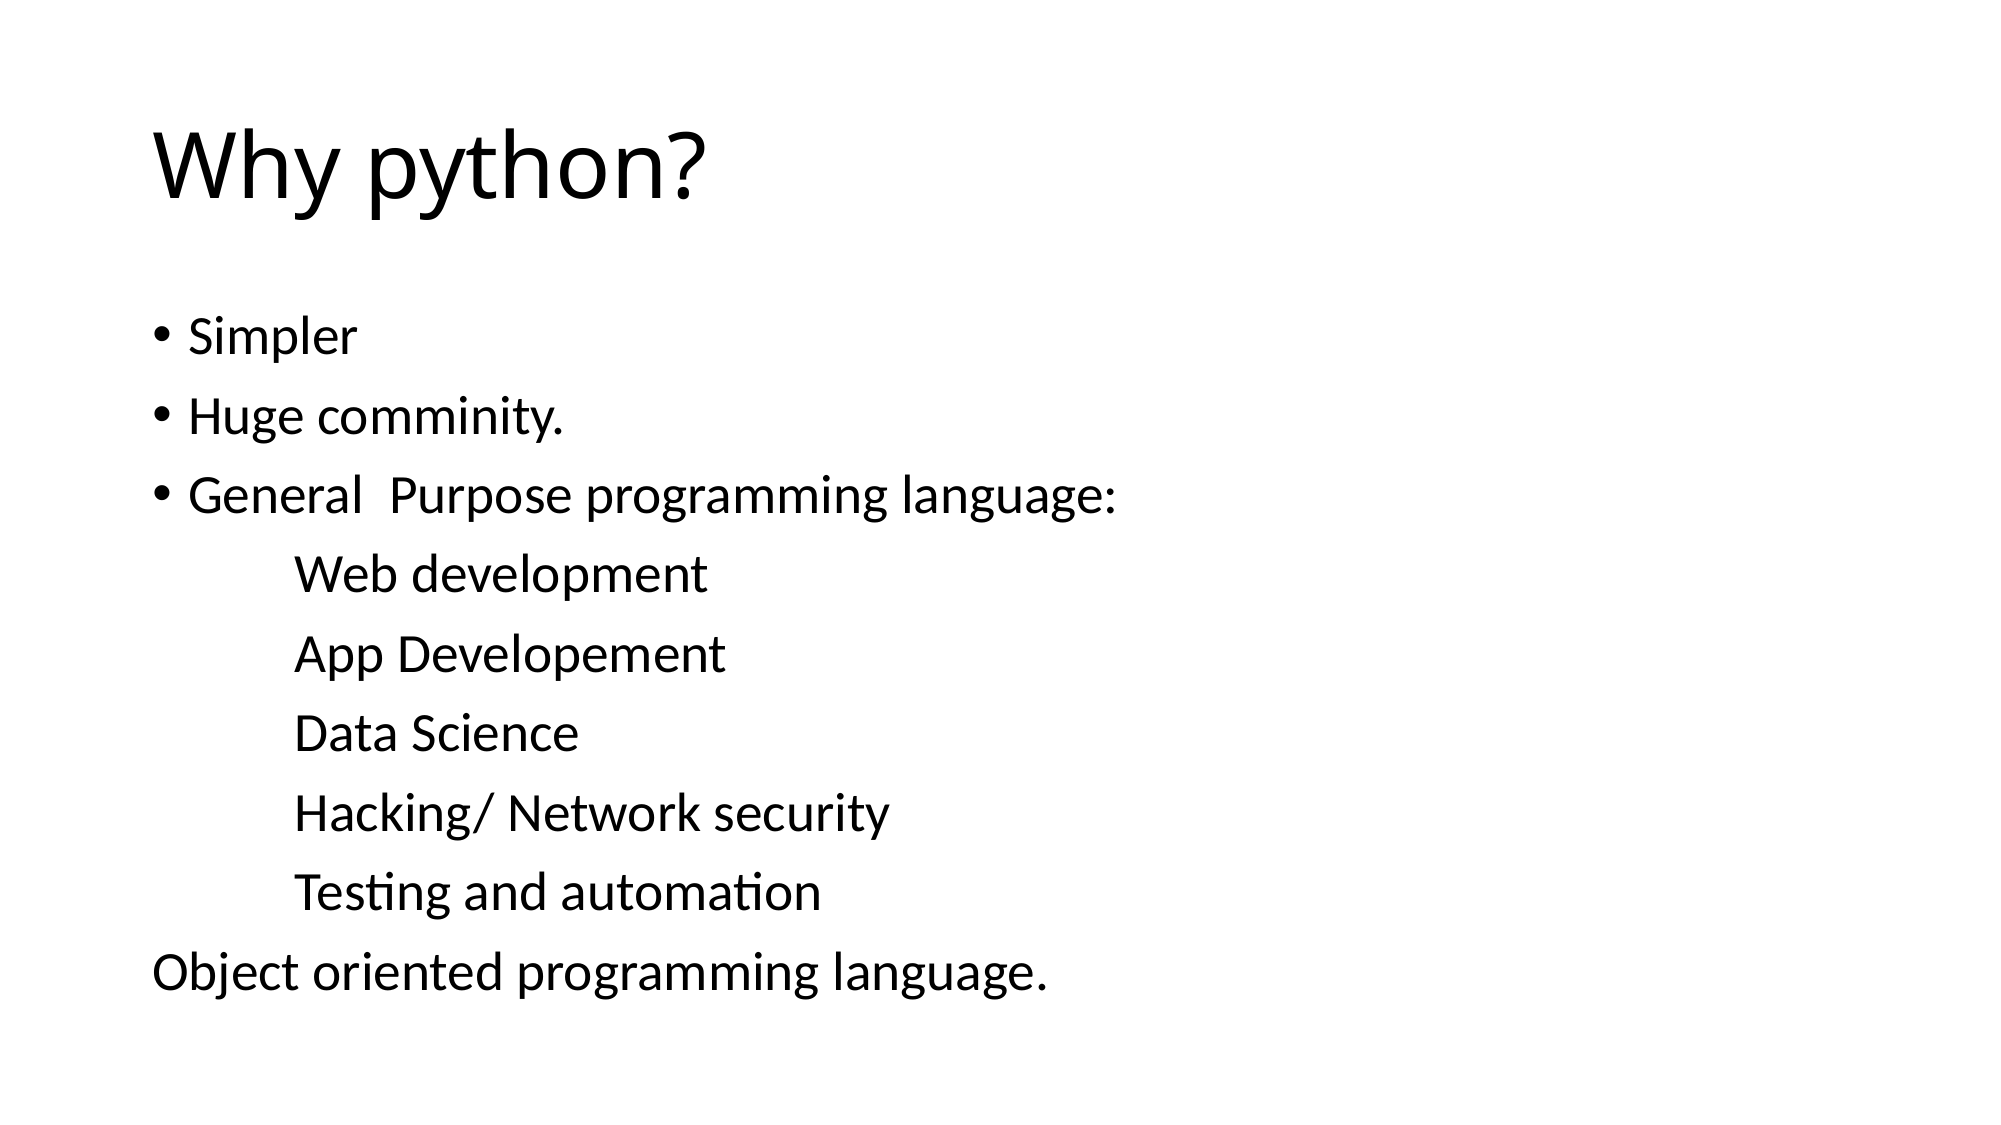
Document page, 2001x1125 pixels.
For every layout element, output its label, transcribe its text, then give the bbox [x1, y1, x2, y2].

list Simpler Huge comminity. General Purpose programming language: Web development App Developement Data Science Hacking/ Network security Testing and automation Object oriented programming language. [137, 299, 1863, 1014]
title Why python? [137, 59, 1863, 278]
